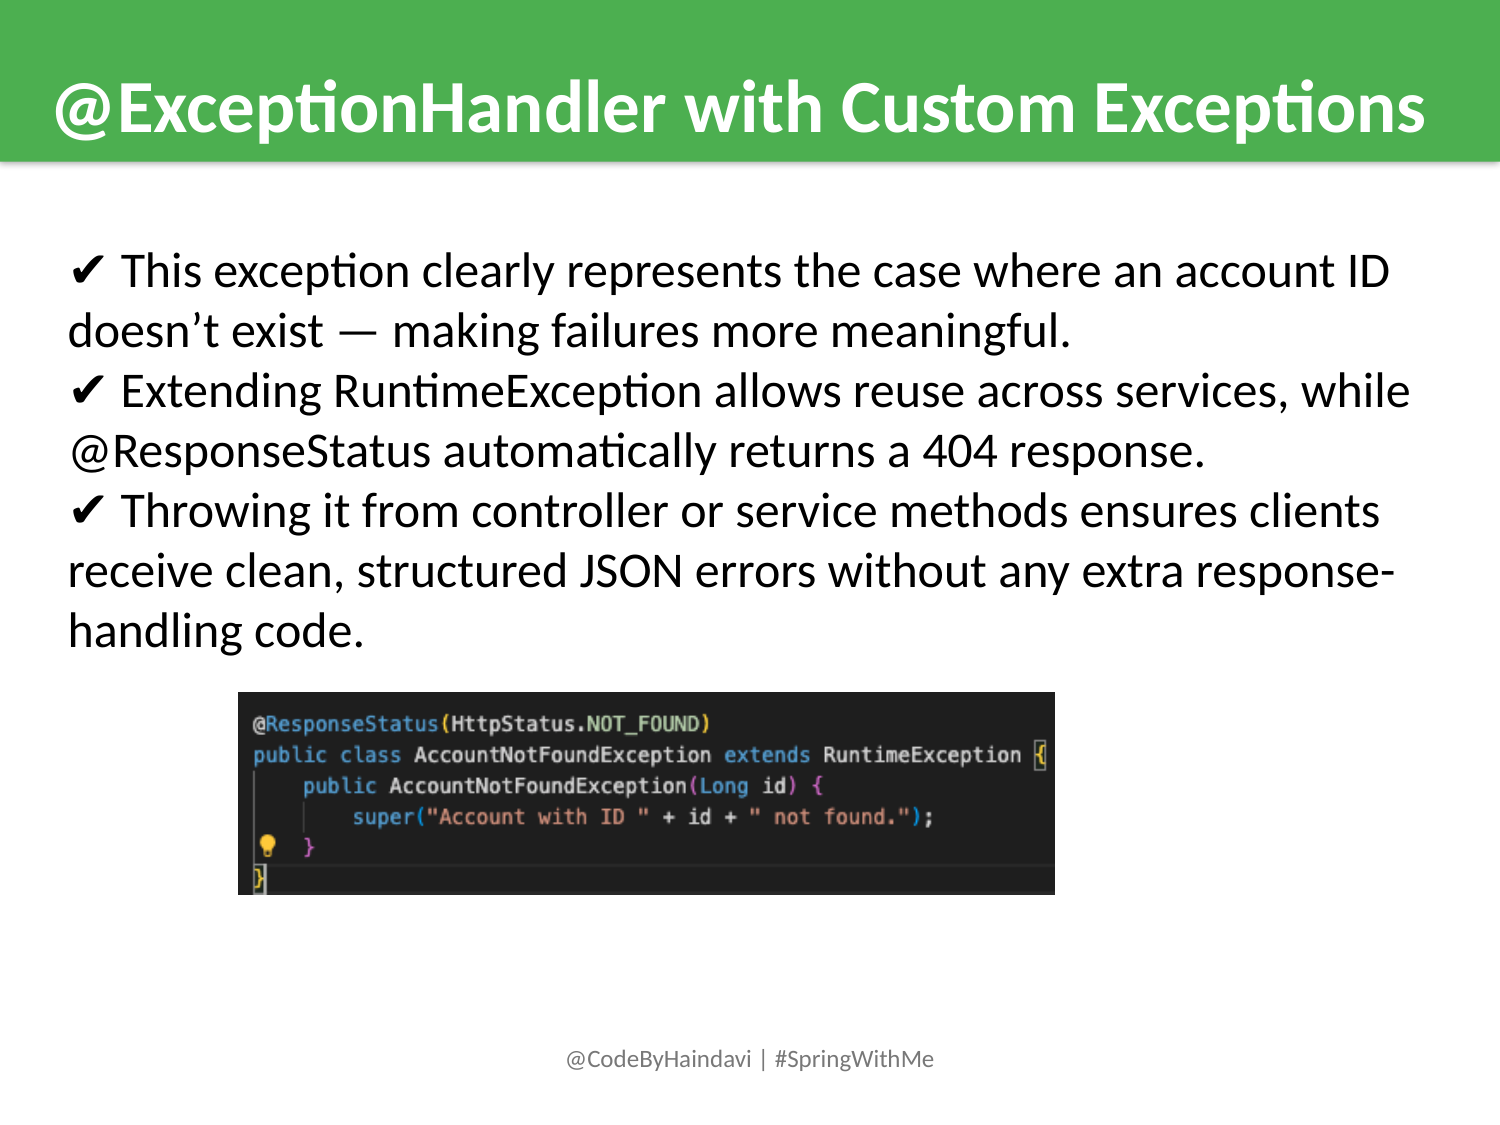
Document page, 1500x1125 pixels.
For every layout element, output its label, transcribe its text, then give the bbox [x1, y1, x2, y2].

text_box ✔️ This exception clearly represents the case where an account ID doesn’t exist — making failures more meaningful. ✔️ Extending RuntimeException allows reuse across services, while @ResponseStatus automatically returns a 404 response. ✔️ Throwing it from controller or service methods ensures clients receive clean, structured JSON errors without any extra response-handling code. [52, 230, 1478, 665]
text_box [0, 0, 1500, 162]
picture [238, 692, 1056, 895]
text_box @ExceptionHandler with Custom Exceptions [34, 50, 1444, 155]
text_box @CodeByHaindavi | #SpringWithMe [549, 1035, 950, 1080]
